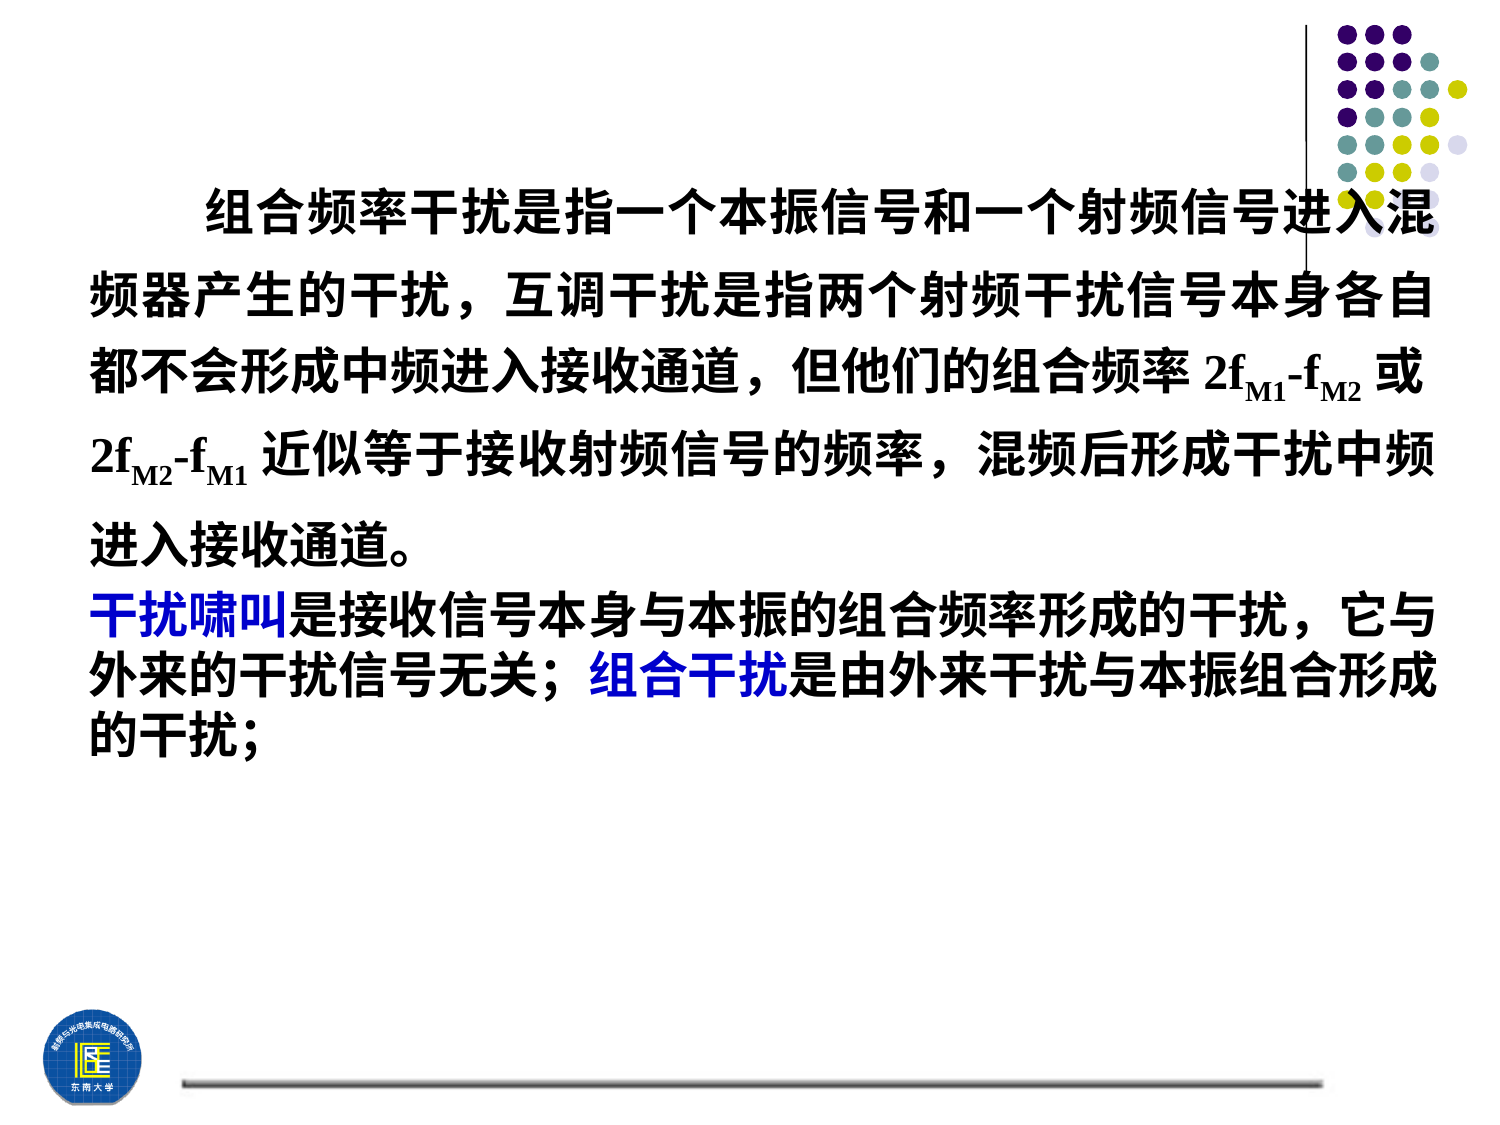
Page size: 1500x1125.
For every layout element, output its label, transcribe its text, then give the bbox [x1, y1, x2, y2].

text_box 组合频率干扰是指一个本振信号和一个射频信号进入混频器产生的干扰，互调干扰是指两个射频干扰信号本身各自都不会形成中频进入接收通道，但他们的组合频率2fM1-fM2或2fM2-fM1近似等于接收射频信号的频率，混频后形成干扰中频进入接收通道。 [74, 149, 1451, 576]
picture [171, 1058, 1353, 1111]
text_box 干扰啸叫是接收信号本身与本振的组合频率形成的干扰，它与外来的干扰信号无关；组合干扰是由外来干扰与本振组合形成的干扰； [73, 576, 1483, 771]
picture [34, 999, 148, 1113]
